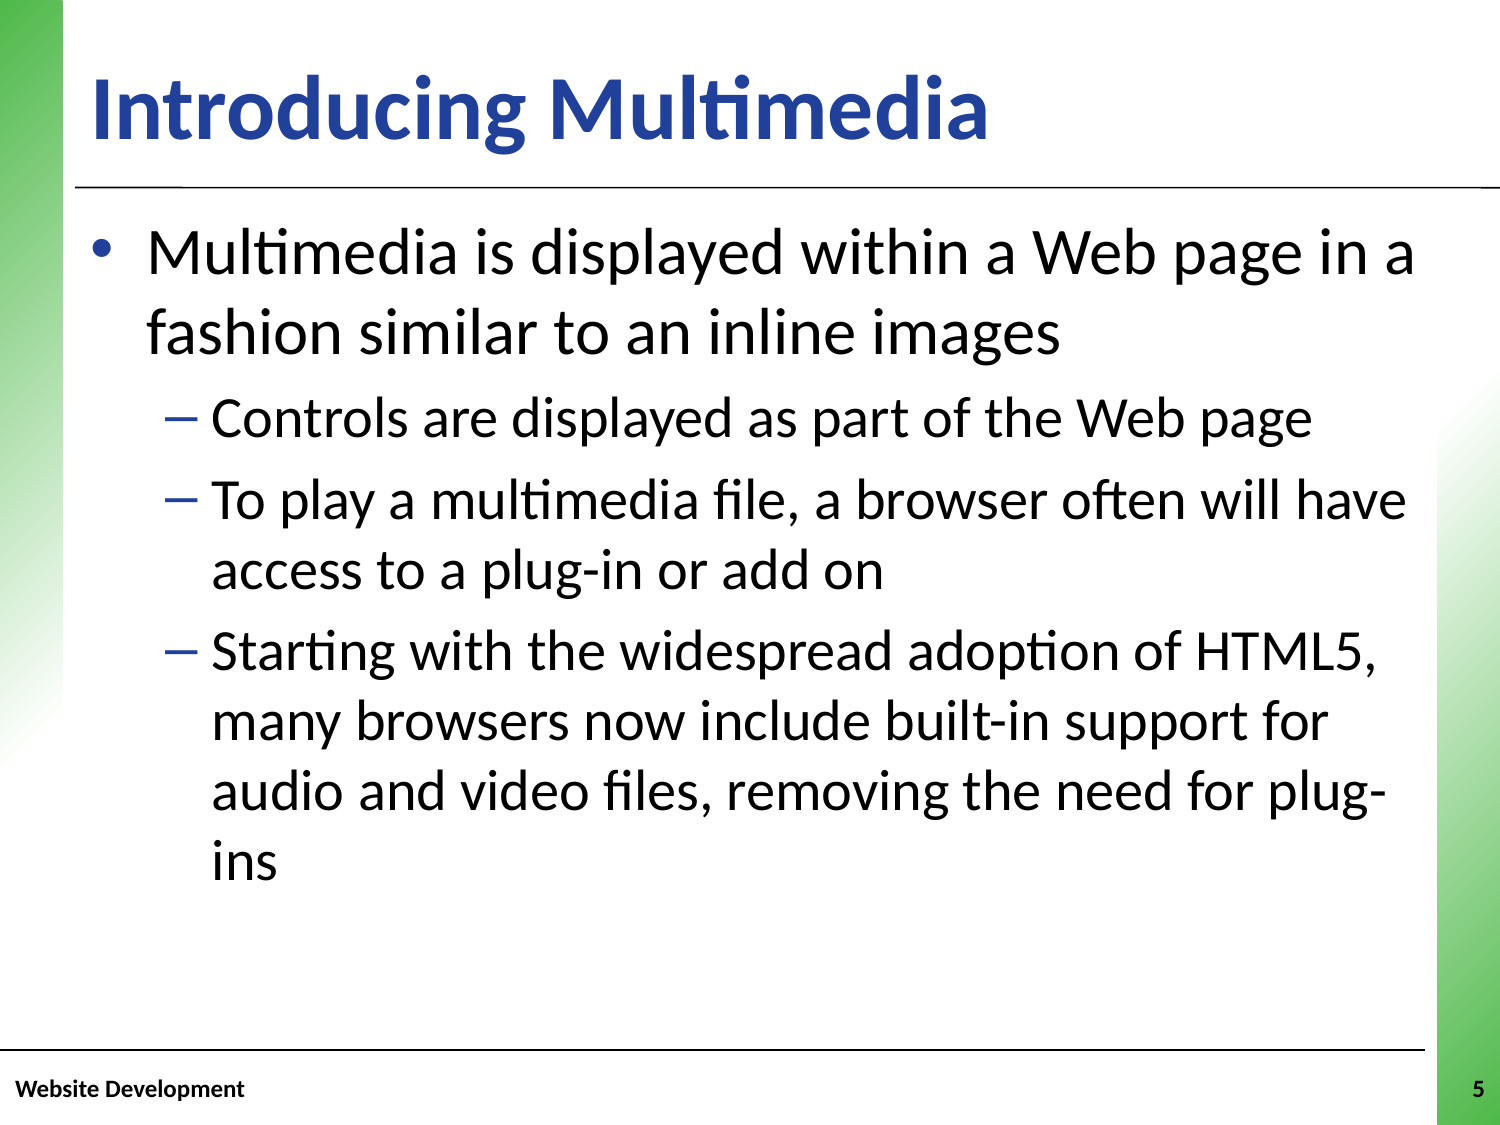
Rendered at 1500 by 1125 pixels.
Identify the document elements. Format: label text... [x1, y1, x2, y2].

list Multimedia is displayed within a Web page in a fashion similar to an inline images Controls are displayed as part of the Web page To play a multimedia file, a browser often will have access to a plug-in or add on Starting with the widespread adoption of HTML5, many browsers now include built-in support for audio and video files, removing the need for plug-ins [74, 199, 1438, 1006]
footer Website Development [0, 1050, 1350, 1125]
title Introducing Multimedia [74, 24, 1438, 181]
slide_number 5 [1412, 1050, 1500, 1125]
